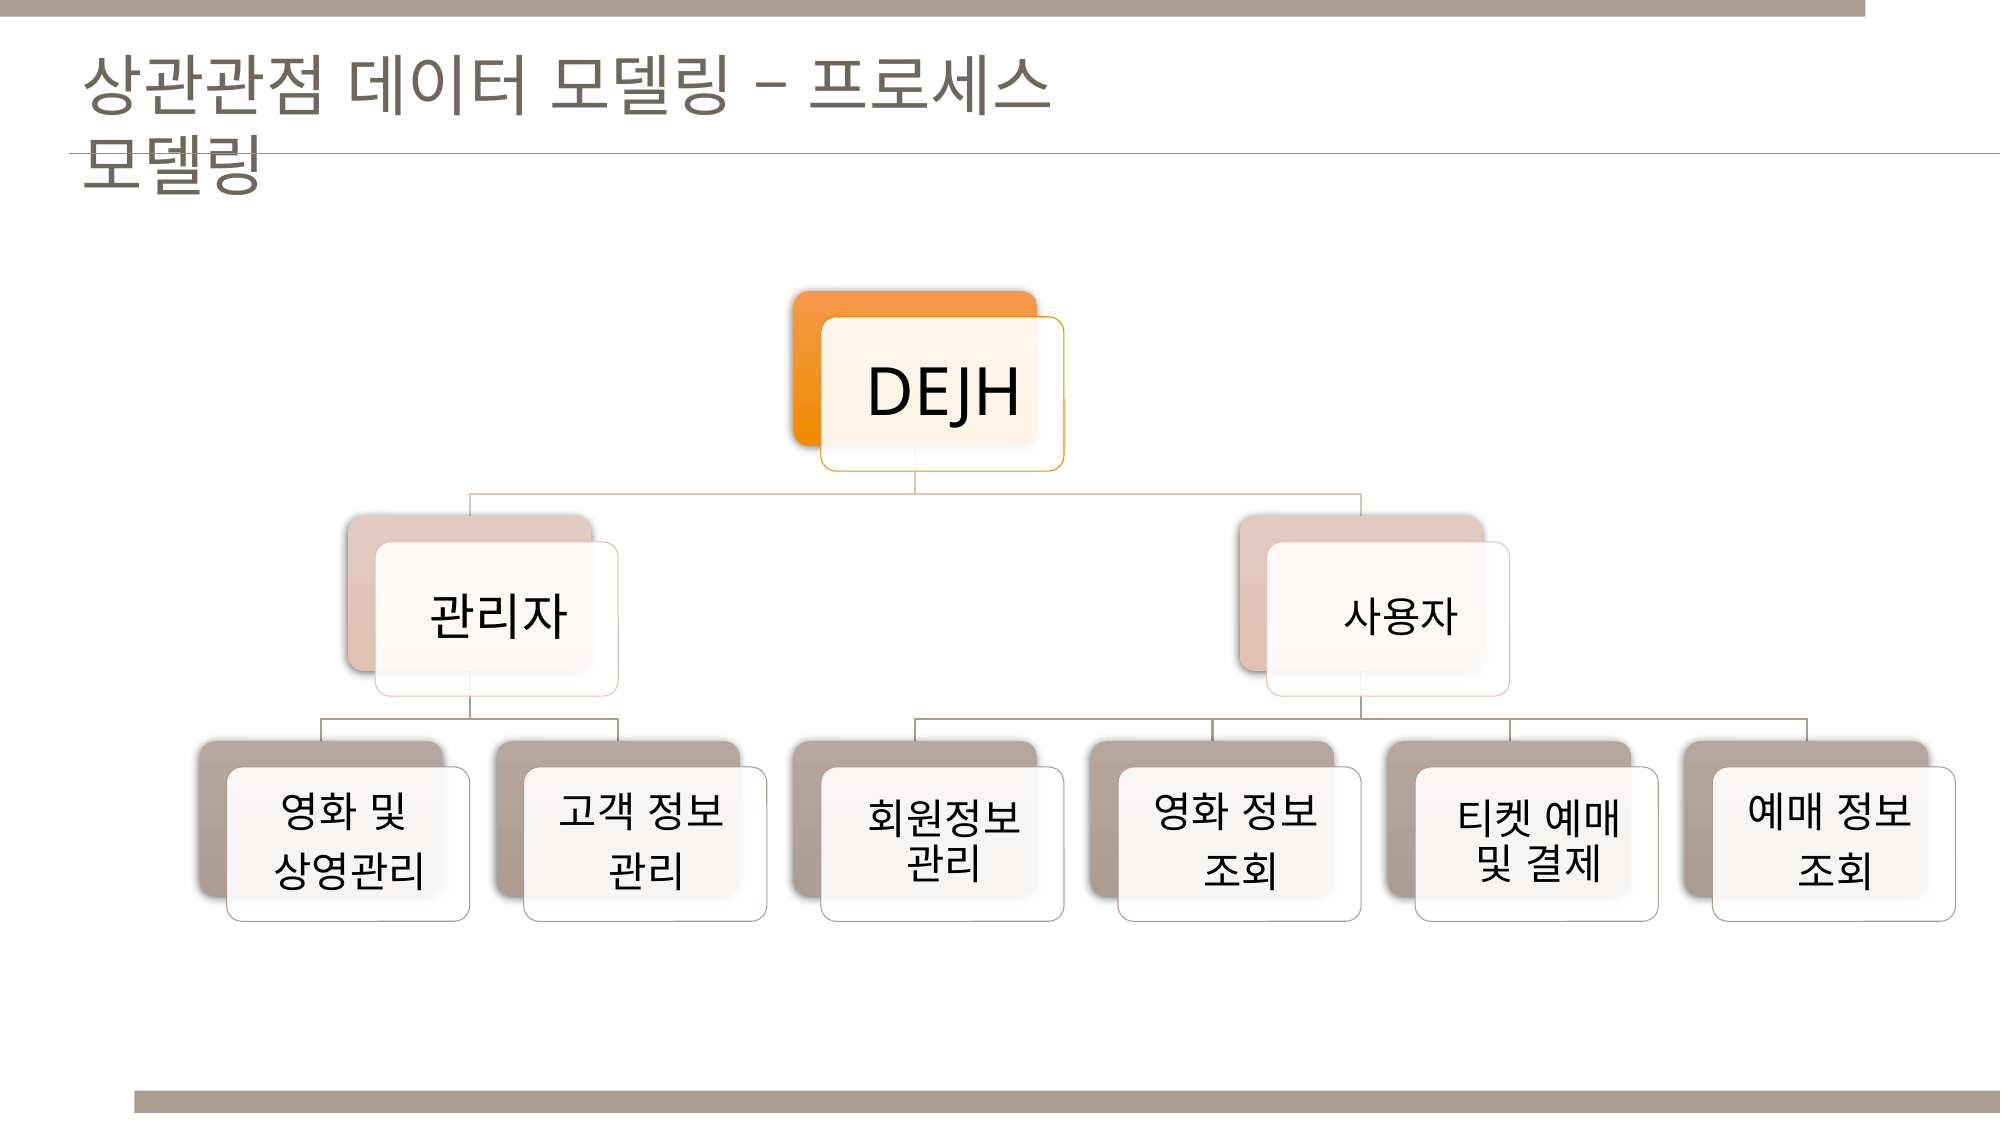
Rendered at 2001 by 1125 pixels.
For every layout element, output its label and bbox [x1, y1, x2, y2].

text_box [0, 0, 1866, 18]
text_box [67, 36, 2000, 1039]
text_box [133, 1090, 2000, 1114]
